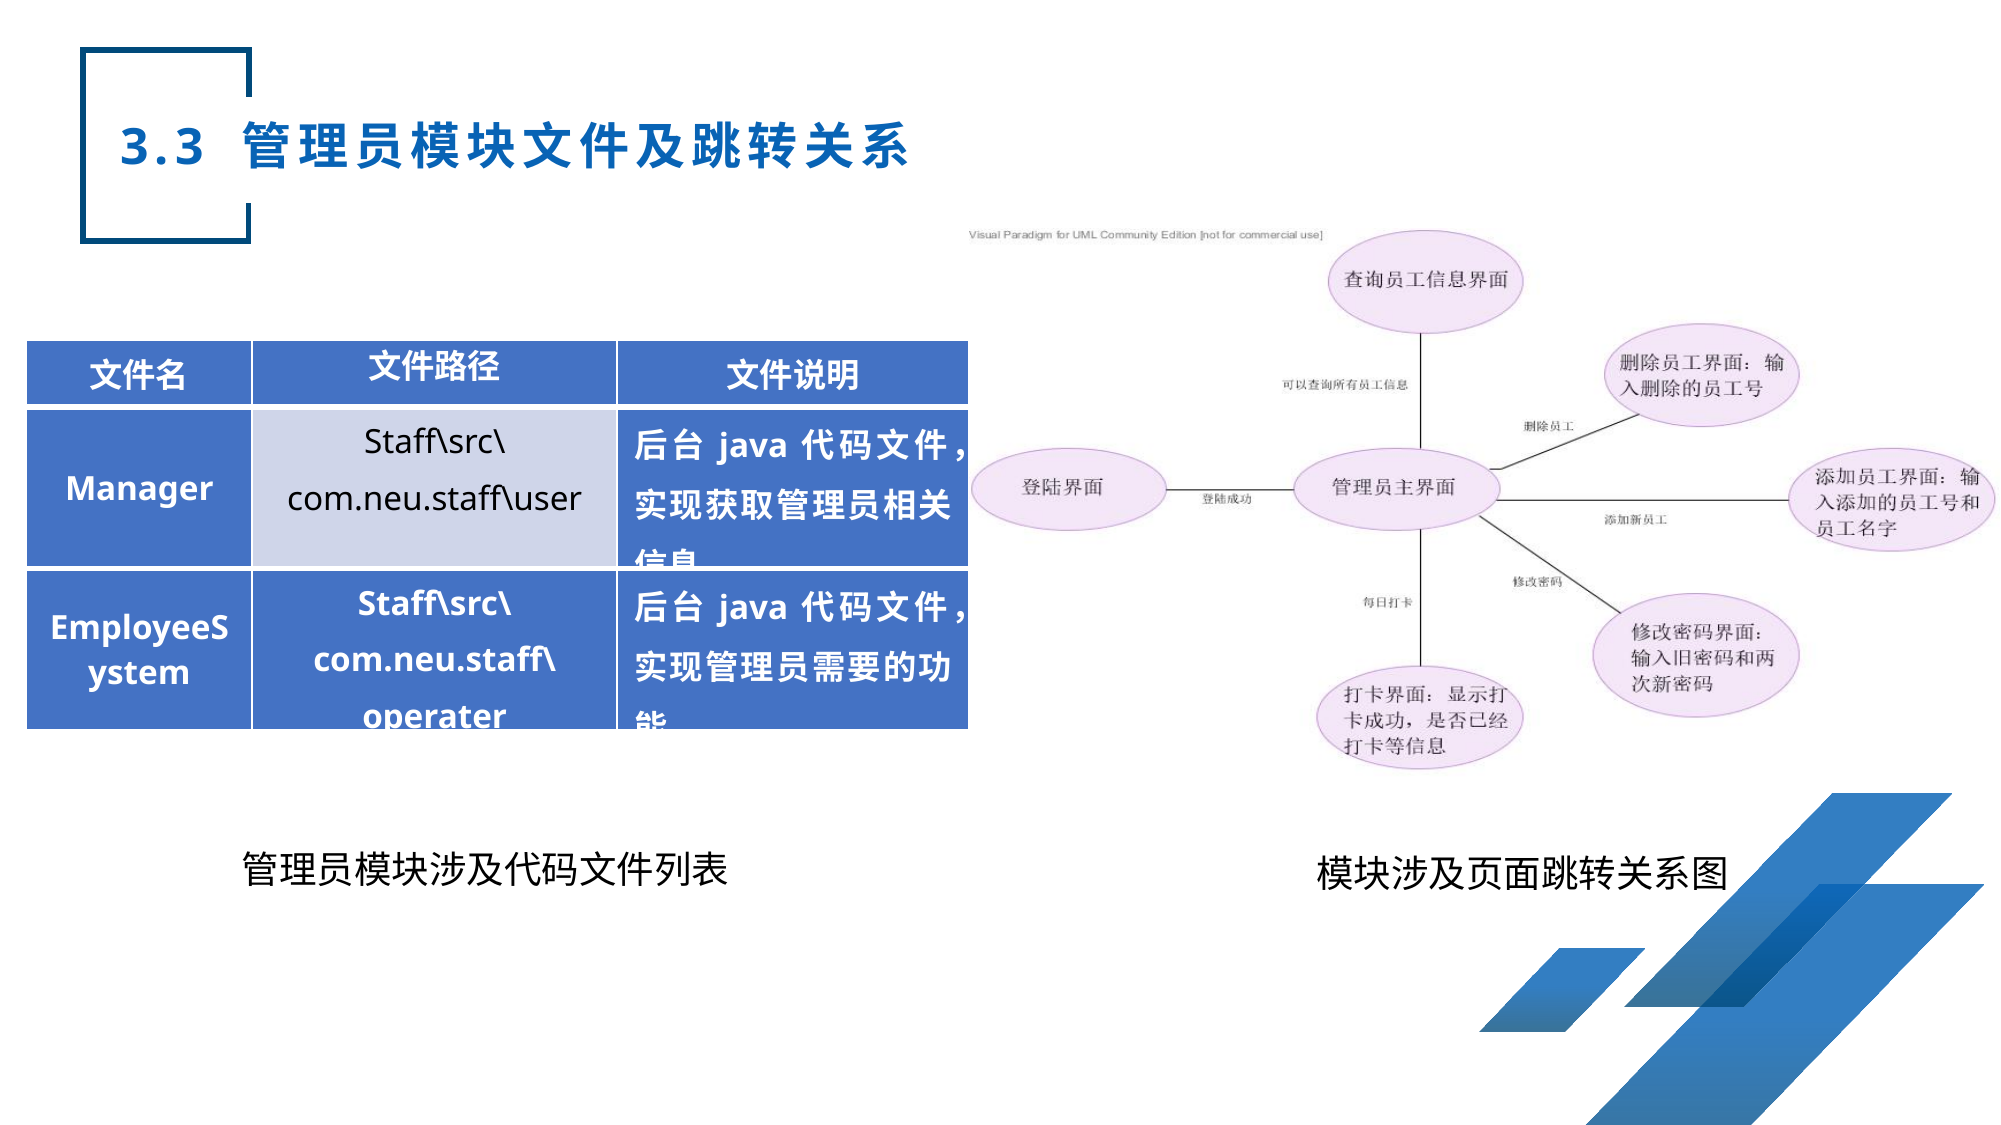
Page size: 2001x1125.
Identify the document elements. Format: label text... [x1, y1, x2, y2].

text_box [1476, 947, 1648, 1033]
table_cell 后台java代码文件，实现获取管理员相关信息 [618, 410, 968, 566]
picture [969, 228, 2000, 788]
text_box 3.3 管理员模块文件及跳转关系 [249, 107, 1012, 182]
table_header 文件说明 [618, 341, 968, 404]
text_box 管理员模块涉及代码文件列表 [227, 839, 769, 899]
text_box [1621, 792, 1954, 1008]
text_box 模块涉及页面跳转关系图 [1301, 842, 1753, 903]
table_cell Manager [27, 410, 251, 566]
table_cell Staff\src\com.neu.staff\user [253, 410, 616, 566]
table_cell 后台java代码文件，实现管理员需要的功能 [618, 571, 968, 729]
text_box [83, 49, 249, 242]
table_cell EmployeeSystem [27, 571, 251, 729]
table_header 文件路径 [253, 341, 616, 404]
table_cell Staff\src\com.neu.staff\operater [253, 571, 616, 729]
table_header 文件名 [27, 341, 251, 404]
text_box [1582, 883, 1987, 1125]
